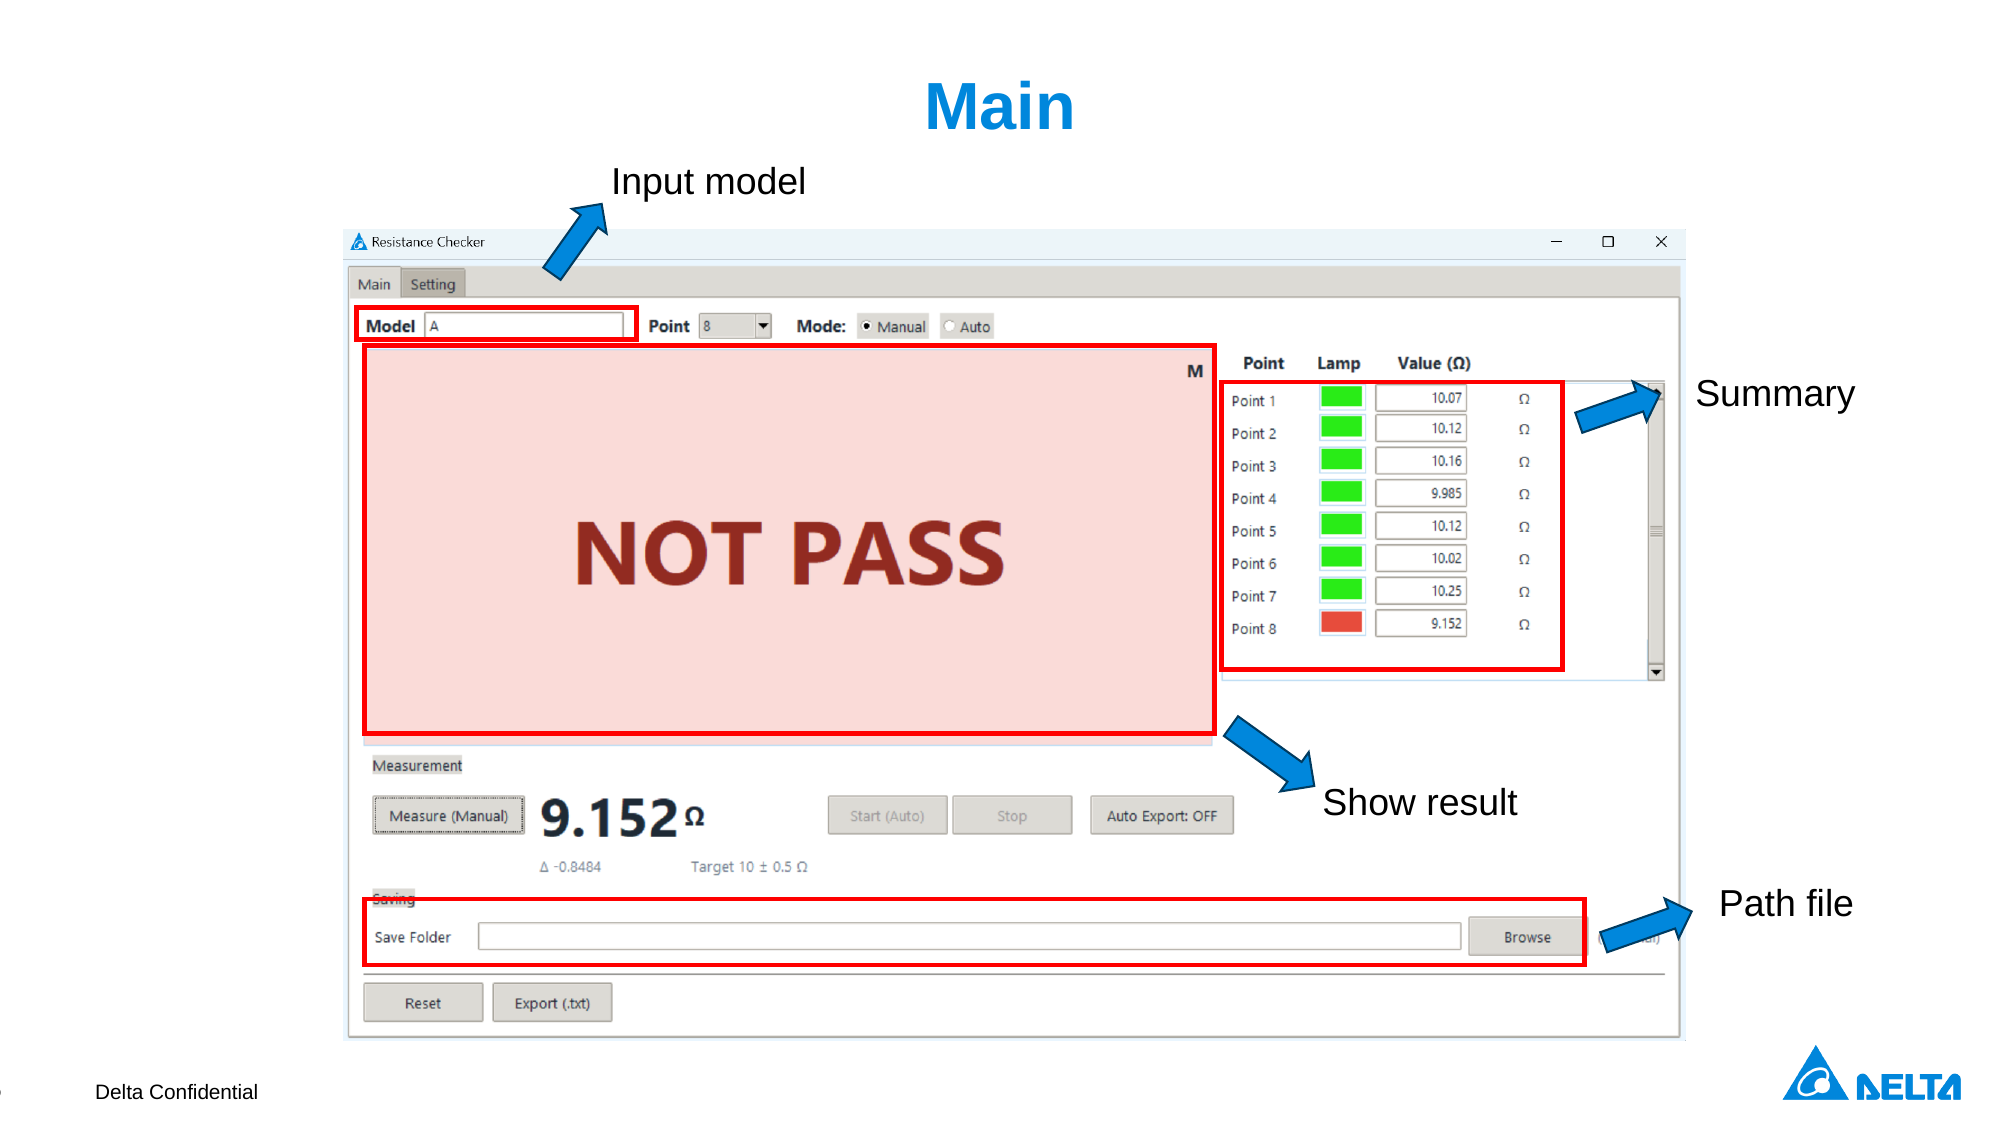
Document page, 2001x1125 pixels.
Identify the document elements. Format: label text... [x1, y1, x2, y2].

picture [343, 229, 1686, 1041]
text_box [356, 149, 852, 340]
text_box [364, 345, 1585, 841]
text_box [1221, 361, 1913, 670]
picture [1759, 1021, 1984, 1123]
title Main [66, 64, 1934, 176]
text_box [364, 871, 1936, 965]
